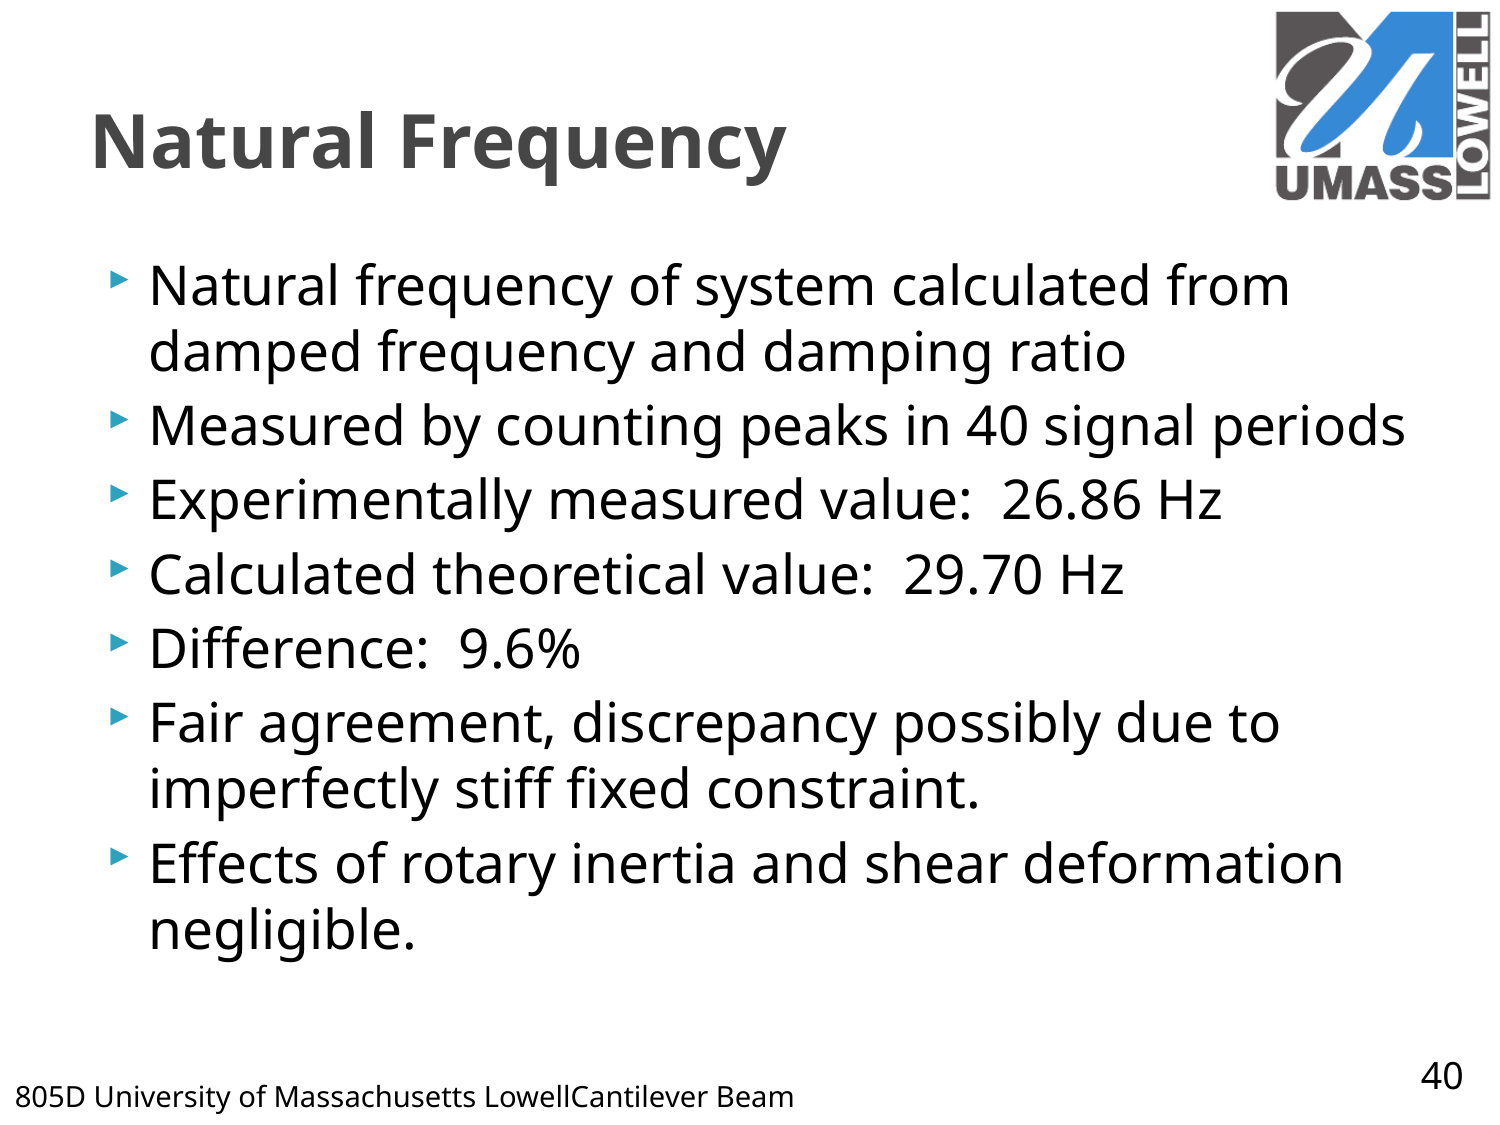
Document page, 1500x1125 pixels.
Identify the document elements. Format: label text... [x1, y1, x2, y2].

footer 805D University of Massachusetts Lowell Cantilever Beam [0, 1065, 1188, 1125]
slide_number 40 [1387, 1051, 1479, 1112]
title Acceleration Along Beam [1266, 0, 1500, 213]
list Natural frequency of system calculated from damped frequency and damping ratio Measured by counting peaks in 40 signal periods Experimentally measured value: 26.86 Hz Calculated theoretical value: 29.70 Hz Difference: 9.6% Fair agreement, discrepancy possibly due to imperfectly stiff fixed constraint. Effects of rotary inertia and shear deformation negligible. [75, 243, 1425, 986]
title Natural Frequency [75, 45, 1263, 233]
